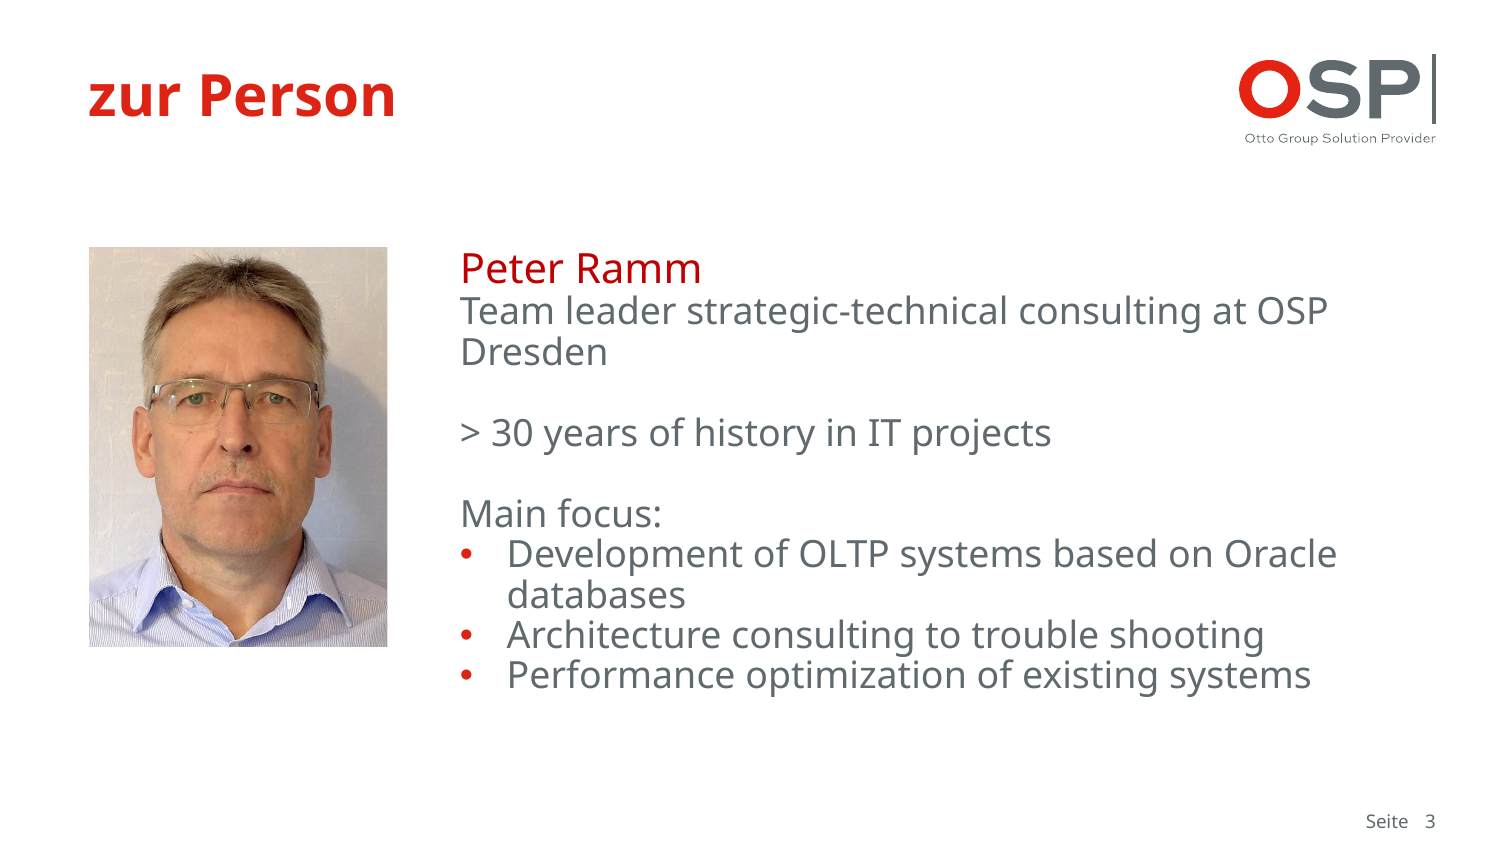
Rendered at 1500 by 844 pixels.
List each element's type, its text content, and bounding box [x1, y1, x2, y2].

picture [88, 247, 388, 647]
footer Seite [1052, 809, 1381, 844]
list Peter Ramm Team leader strategic-technical consulting at OSP Dresden > 30 years of history in IT projects Main focus: Development of OLTP systems based on Oracle databases Architecture consulting to trouble shooting Performance optimization of existing systems [459, 247, 1436, 676]
slide_number 3 [1381, 809, 1436, 844]
title zur Person [89, 66, 1208, 197]
